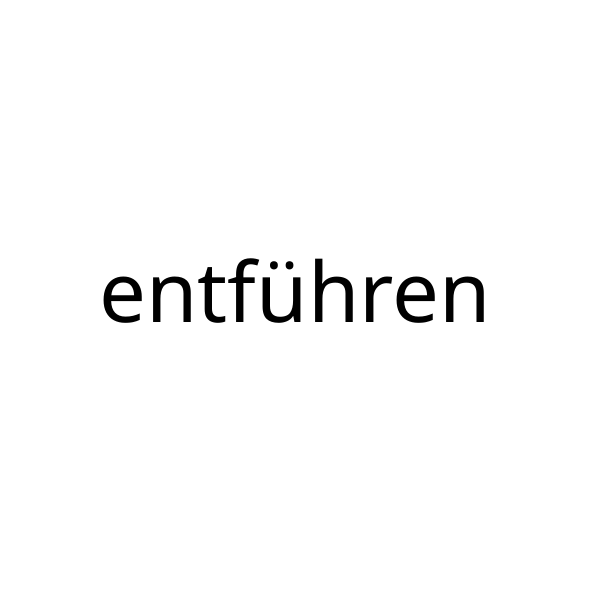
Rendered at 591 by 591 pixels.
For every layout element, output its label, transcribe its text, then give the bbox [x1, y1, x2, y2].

title entführen [0, 0, 591, 591]
